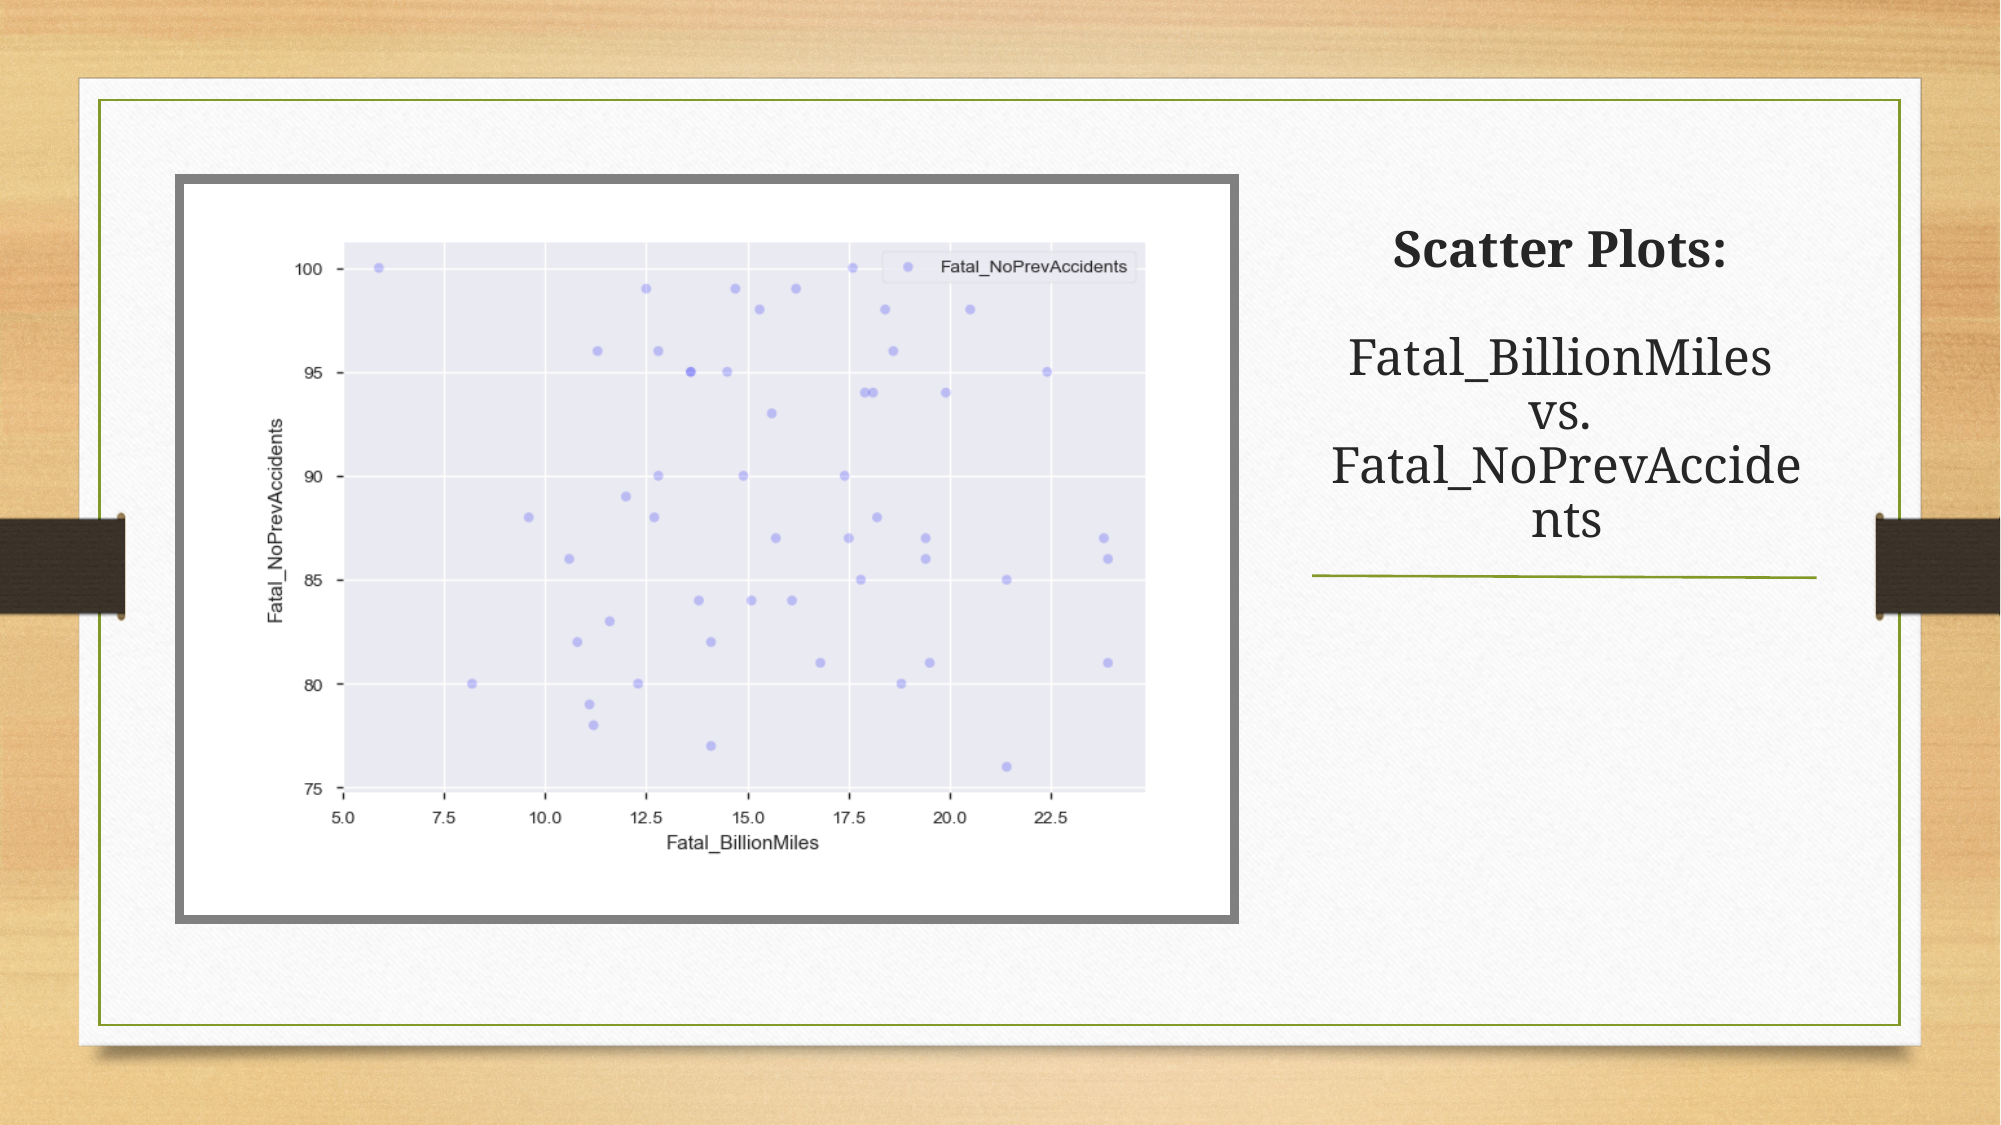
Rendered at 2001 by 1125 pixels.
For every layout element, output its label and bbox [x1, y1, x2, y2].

picture [255, 231, 1157, 865]
text_box [0, 0, 2000, 1125]
